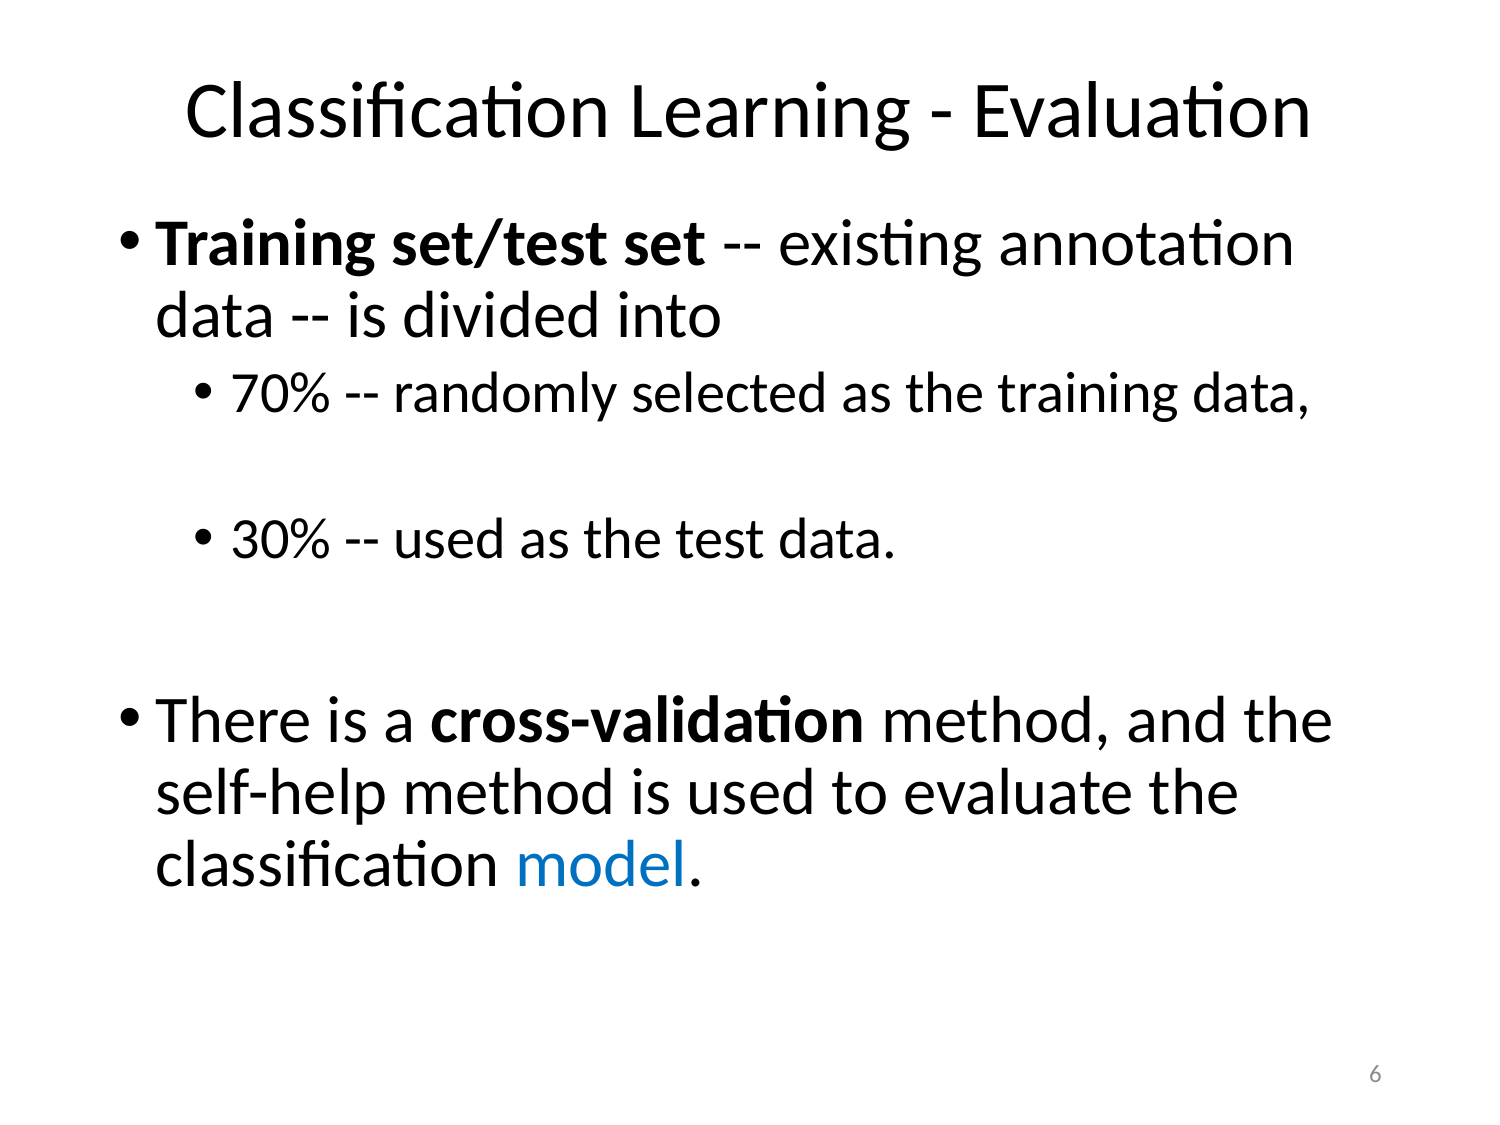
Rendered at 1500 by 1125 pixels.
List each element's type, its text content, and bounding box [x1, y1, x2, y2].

list Training set/test set -- existing annotation data -- is divided into 70% -- randomly selected as the training data, 30% -- used as the test data. There is a cross-validation method, and the self-help method is used to evaluate the classification model. [103, 200, 1397, 1014]
slide_number 6 [1059, 1042, 1397, 1103]
title Classification Learning - Evaluation [103, 59, 1397, 164]
